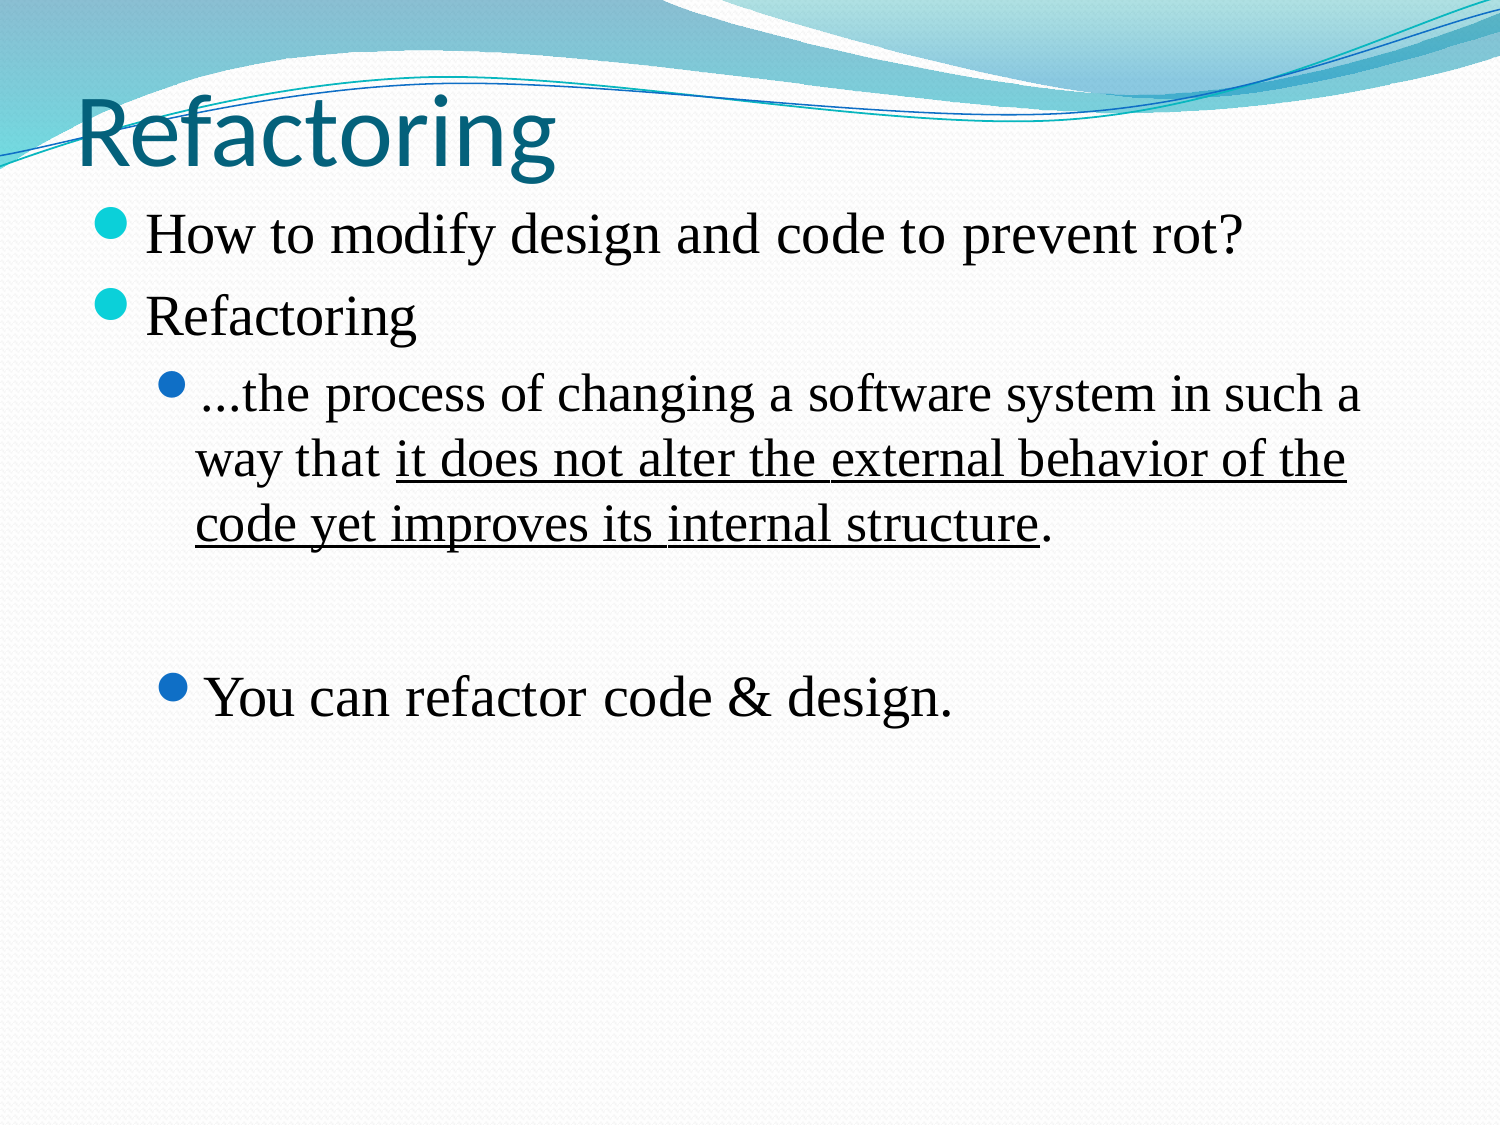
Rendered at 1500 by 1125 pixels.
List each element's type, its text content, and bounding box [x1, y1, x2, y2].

title Refactoring [75, 0, 1425, 188]
list How to modify design and code to prevent rot? Refactoring ...the process of changing a software system in such a way that it does not alter the external behavior of the code yet improves its internal structure. You can refactor code & design. [75, 188, 1425, 1038]
